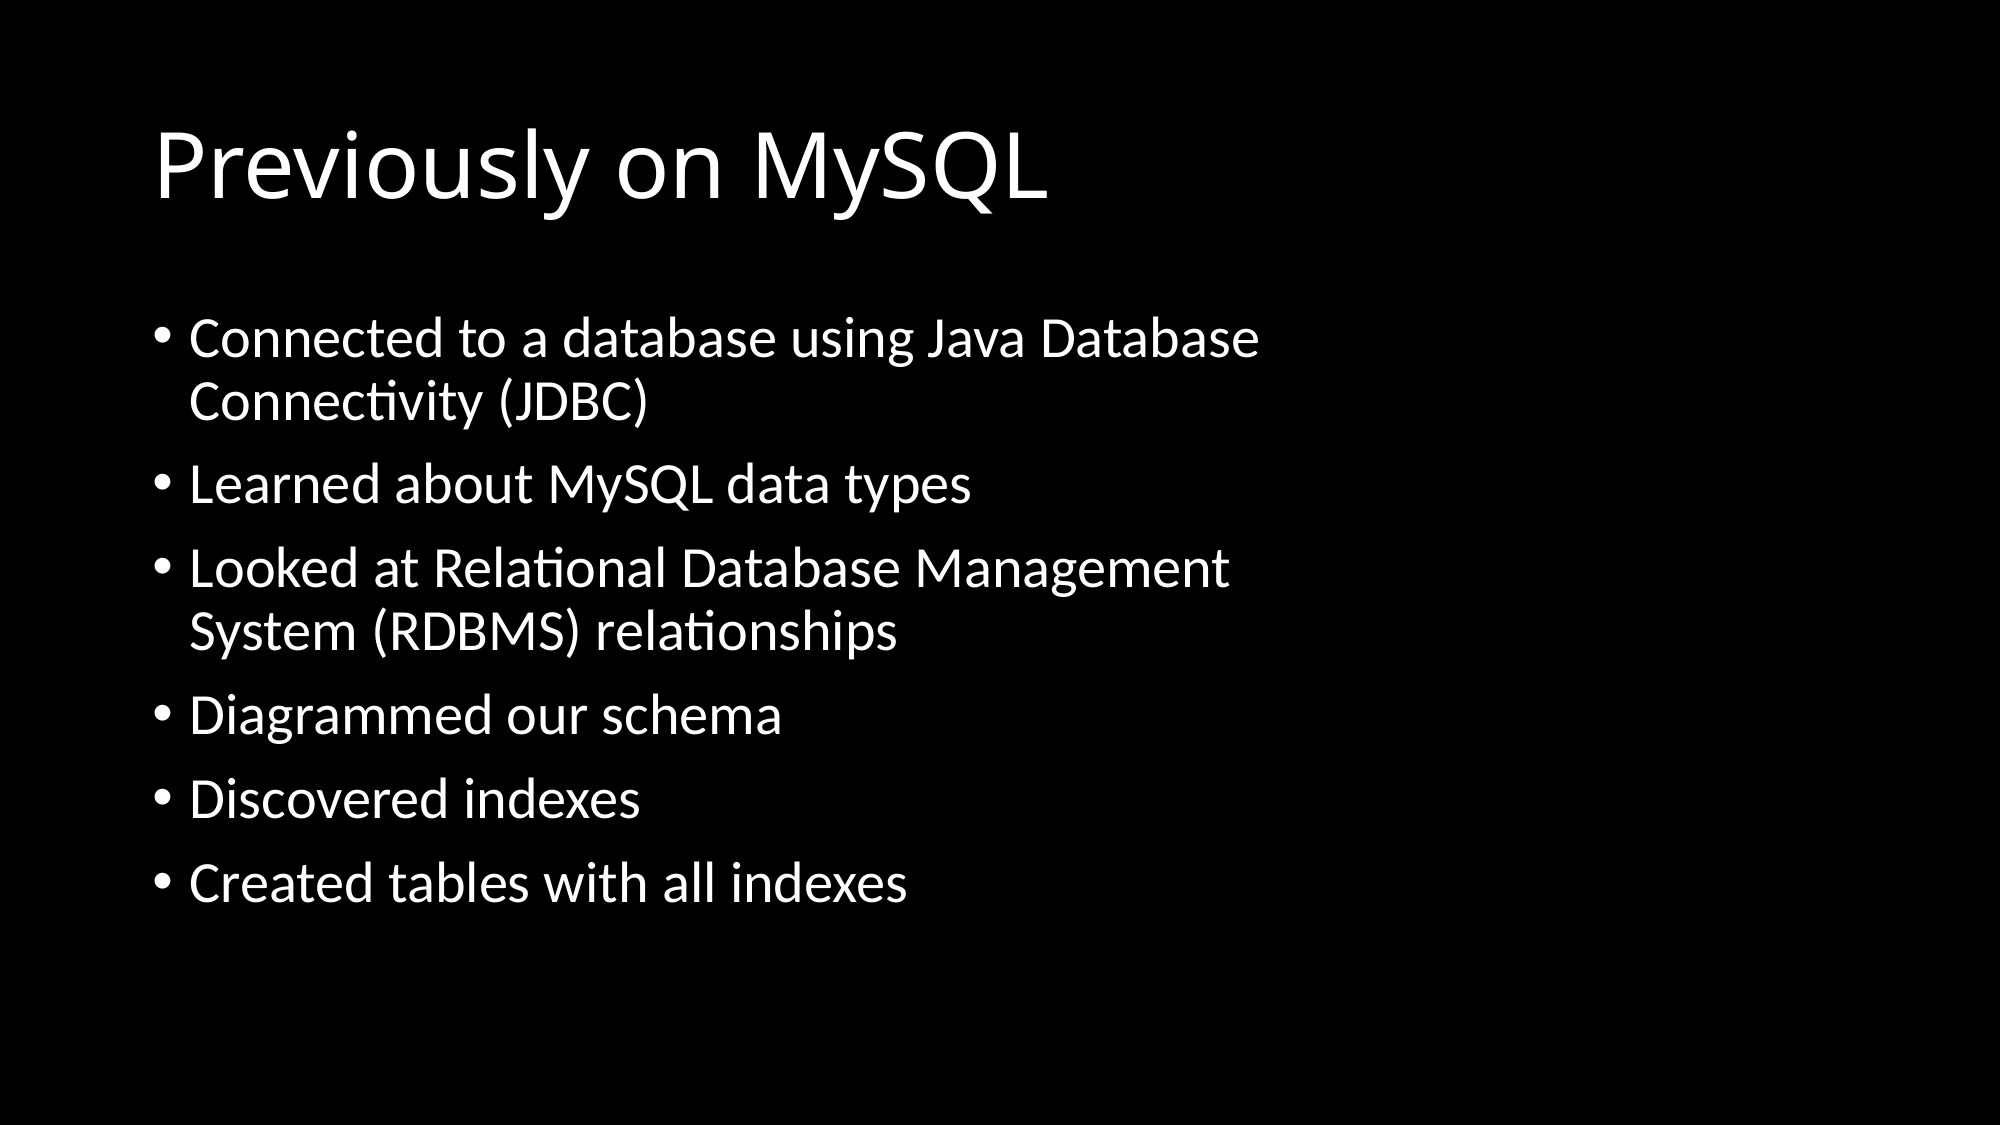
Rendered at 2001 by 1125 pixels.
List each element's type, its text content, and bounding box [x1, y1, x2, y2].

title Previously on MySQL [137, 59, 1863, 278]
list Connected to a database using Java Database Connectivity (JDBC) Learned about MySQL data types Looked at Relational Database Management System (RDBMS) relationships Diagrammed our schema Discovered indexes Created tables with all indexes [137, 299, 1303, 1014]
